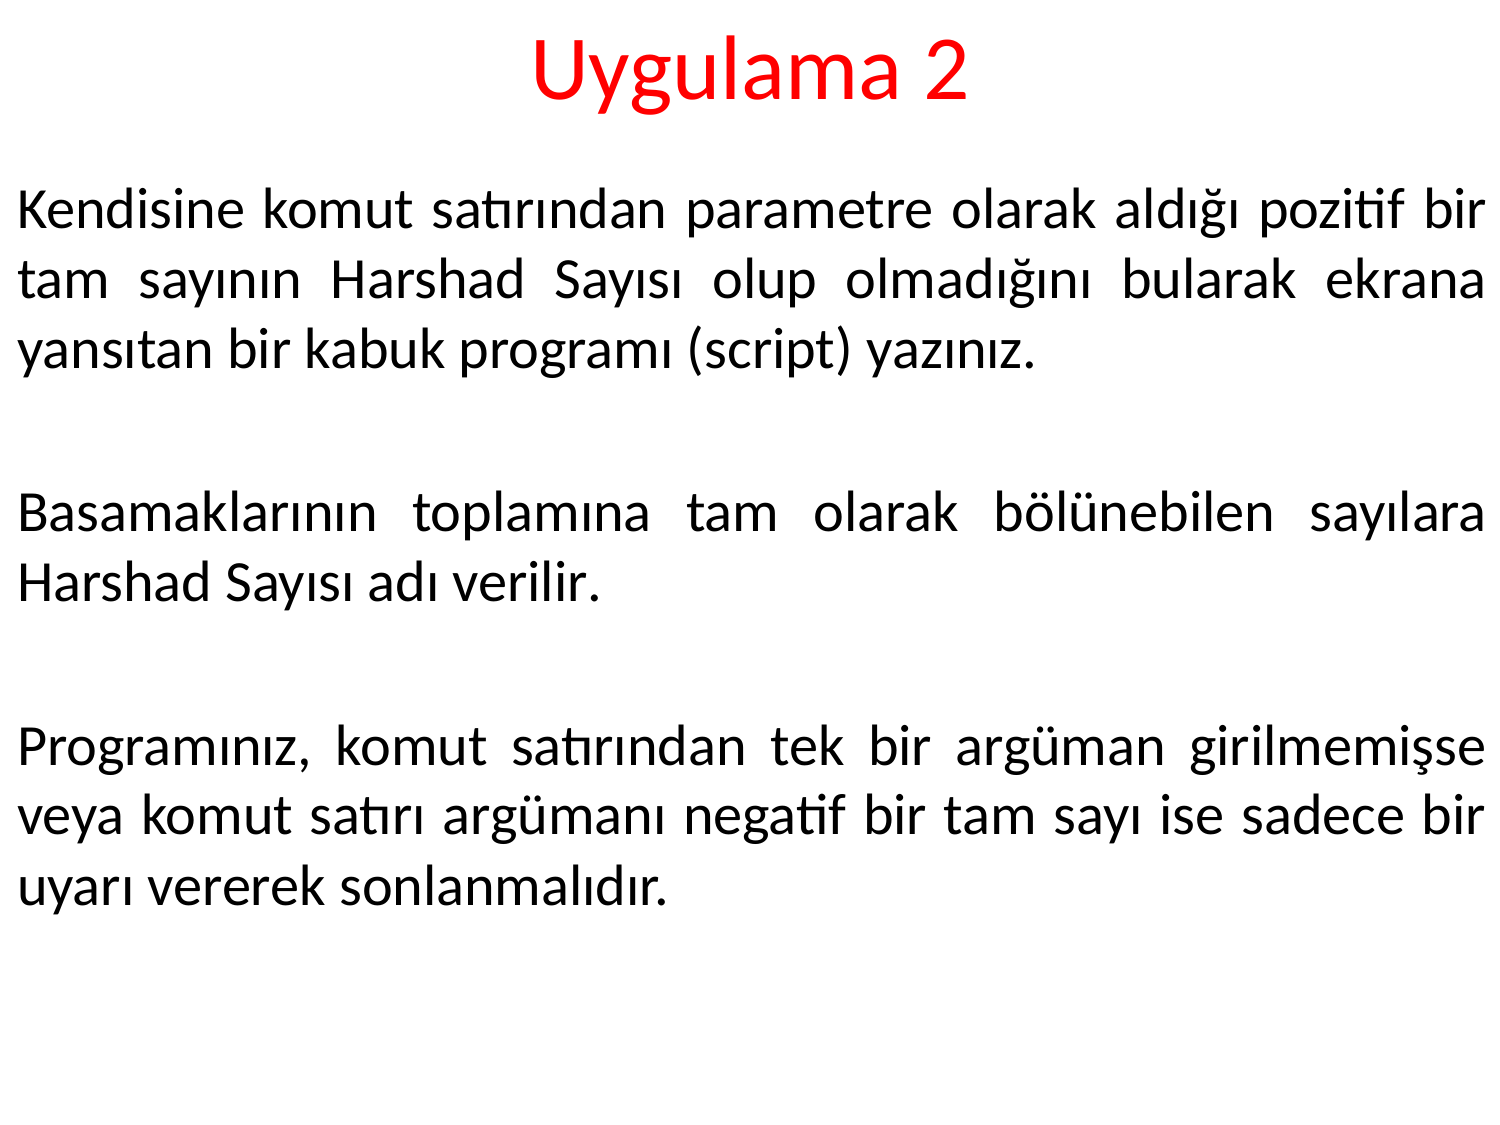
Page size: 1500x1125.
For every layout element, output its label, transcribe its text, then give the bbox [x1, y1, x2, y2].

title Uygulama 2 [0, 0, 1500, 125]
list Kendisine komut satırından parametre olarak aldığı pozitif bir tam sayının Harshad Sayısı olup olmadığını bularak ekrana yansıtan bir kabuk programı (script) yazınız. Basamaklarının toplamına tam olarak bölünebilen sayılara Harshad Sayısı adı verilir. Programınız, komut satırından tek bir argüman girilmemişse veya komut satırı argümanı negatif bir tam sayı ise sadece bir uyarı vererek sonlanmalıdır. [2, 162, 1500, 1125]
